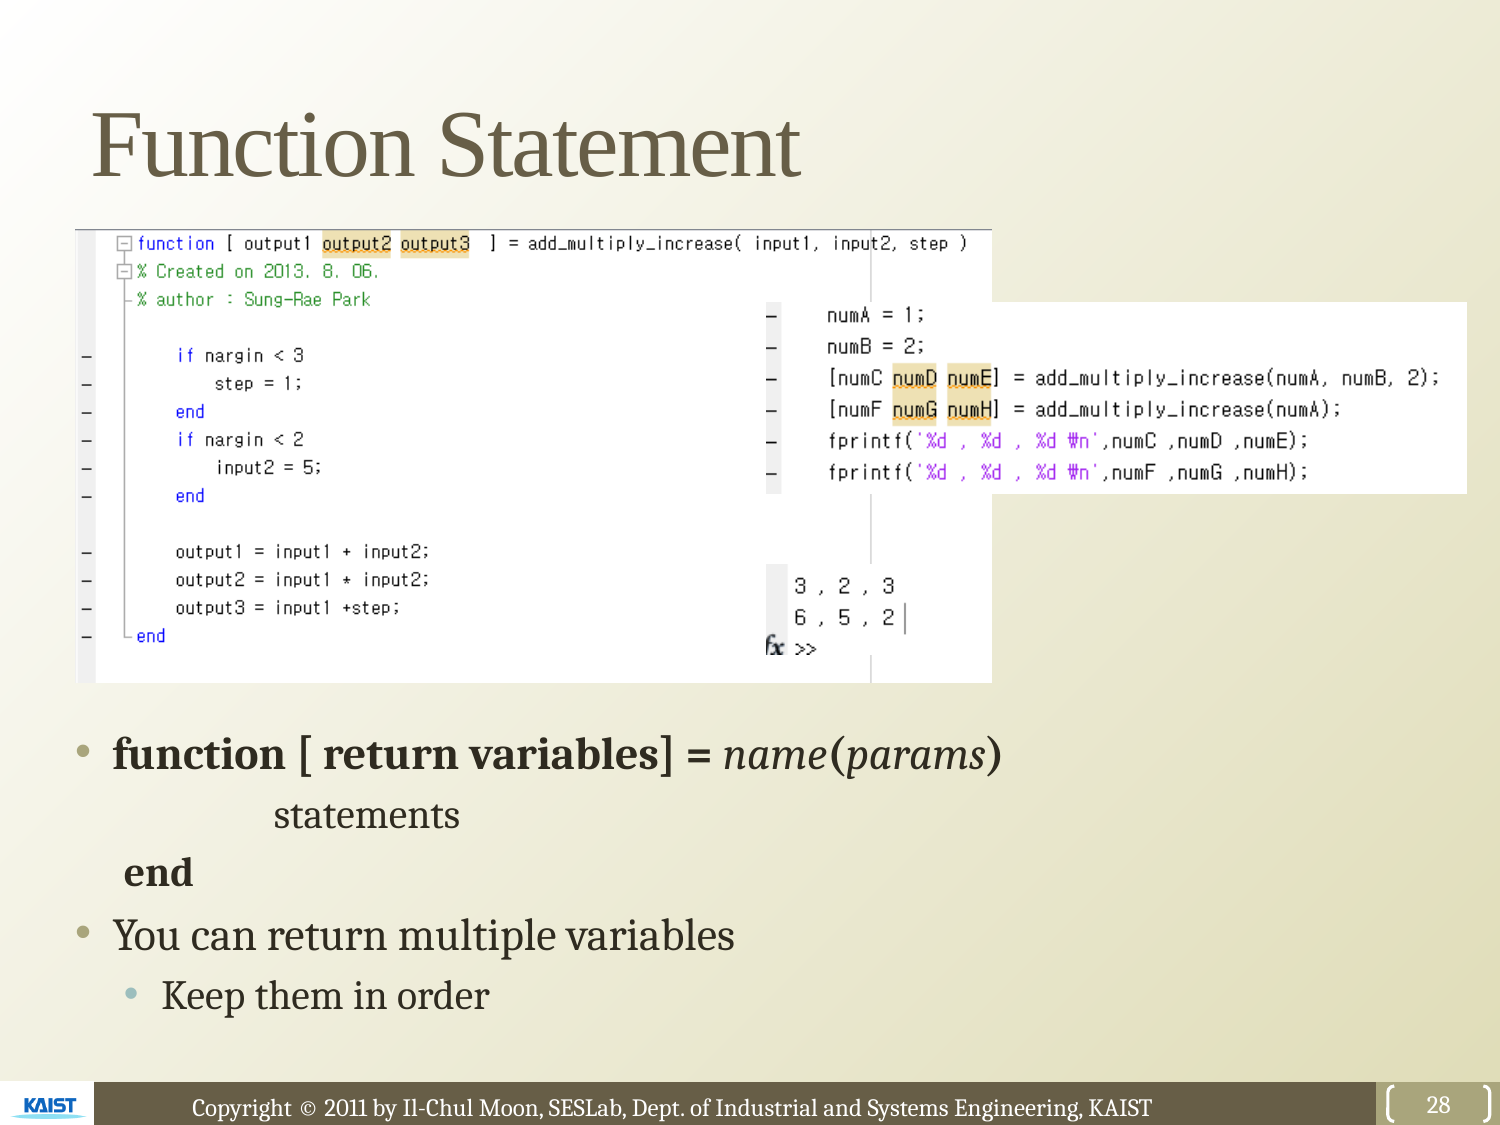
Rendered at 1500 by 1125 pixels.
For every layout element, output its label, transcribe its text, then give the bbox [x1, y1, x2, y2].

slide_number 28 [1386, 1084, 1492, 1123]
picture [0, 1081, 94, 1125]
title Function Statement [75, 45, 1459, 232]
picture [74, 228, 1468, 683]
list function [ return variables] = name(params) statements end You can return multiple variables Keep them in order [41, 716, 1436, 1071]
